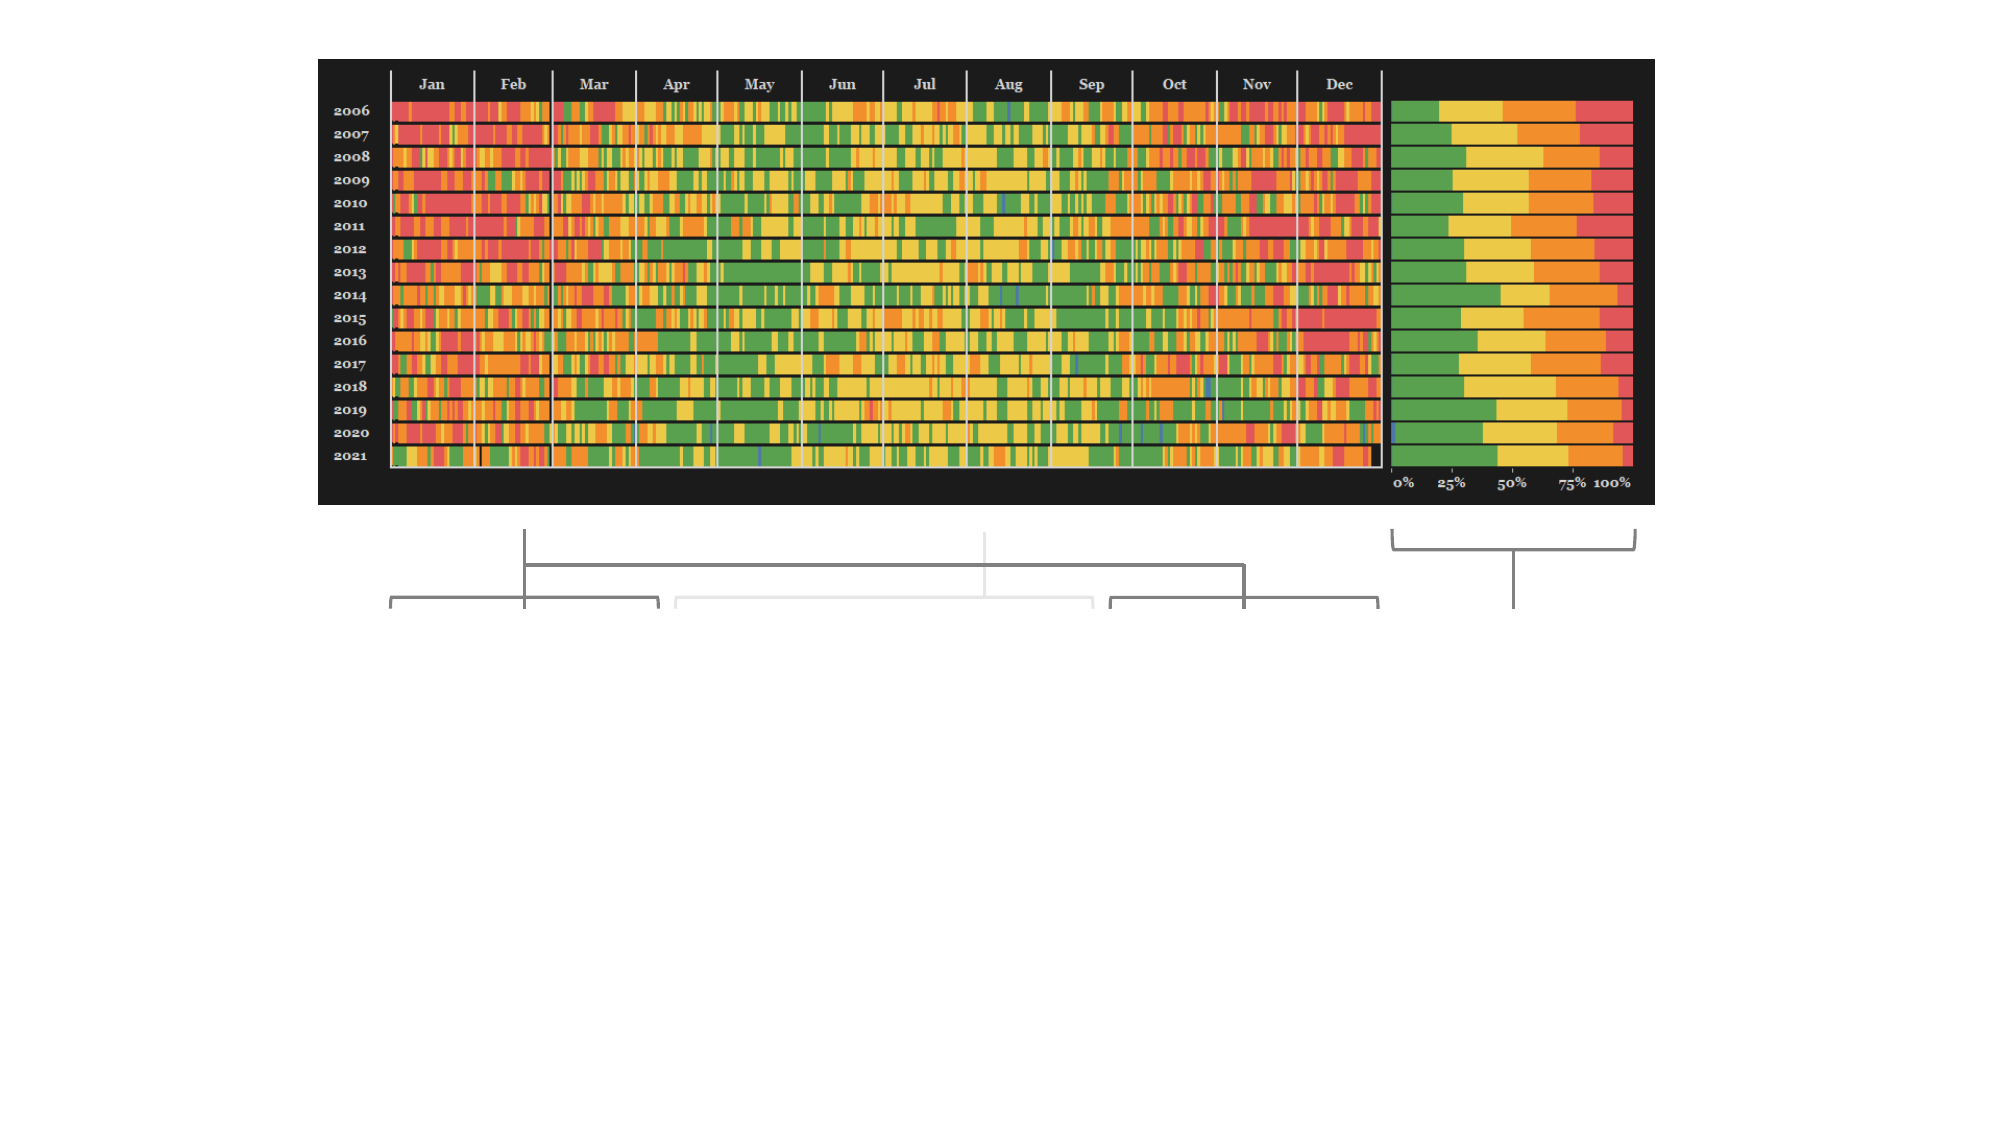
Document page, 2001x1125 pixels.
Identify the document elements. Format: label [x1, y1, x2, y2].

text_box [1392, 528, 1636, 609]
text_box [390, 528, 1378, 609]
picture [318, 59, 1655, 505]
